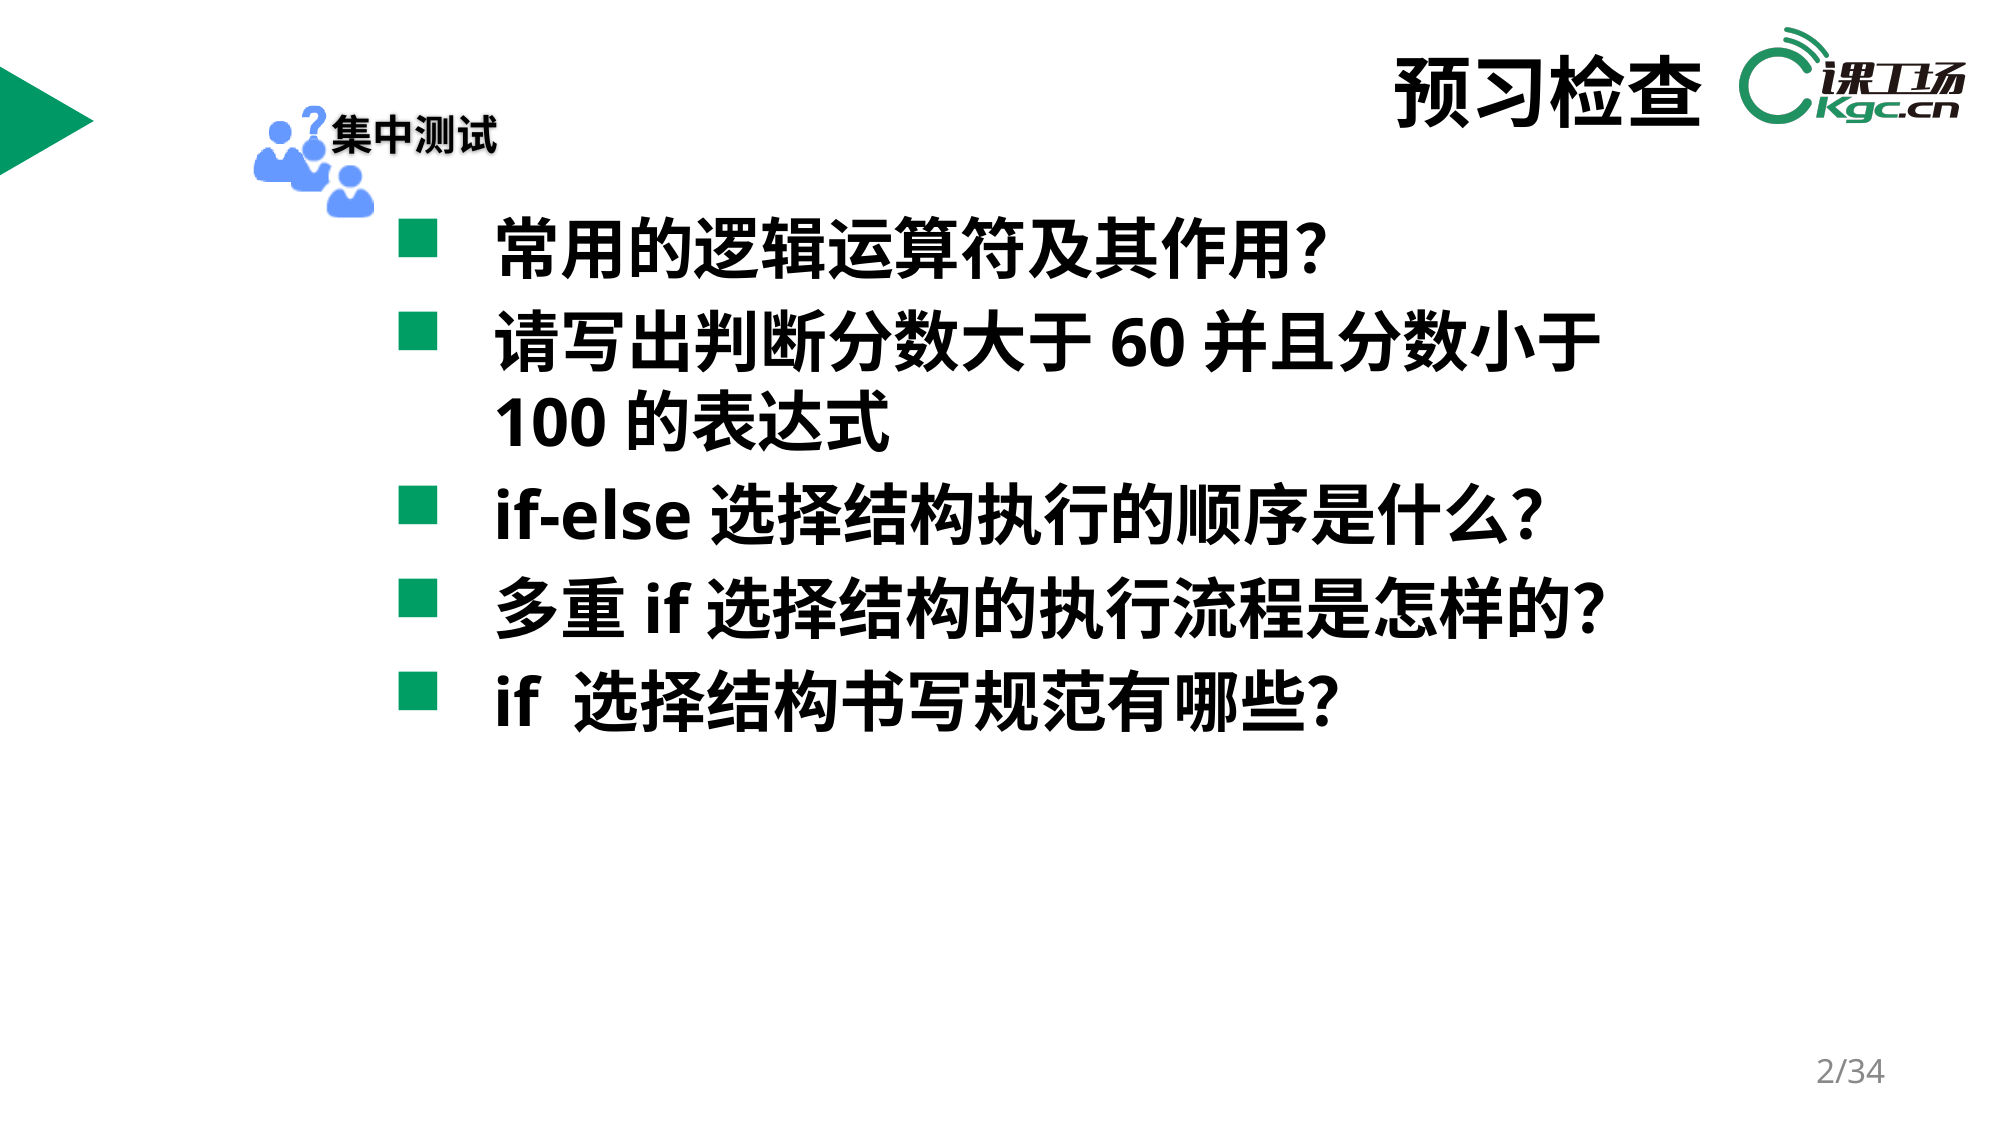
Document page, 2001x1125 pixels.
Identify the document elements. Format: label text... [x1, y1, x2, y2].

list 常用的逻辑运算符及其作用？ 请写出判断分数大于60并且分数小于100的表达式 if-else选择结构执行的顺序是什么？ 多重if选择结构的执行流程是怎样的？ if 选择结构书写规范有哪些？ [378, 199, 1680, 1043]
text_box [249, 98, 514, 220]
title 预习检查 [1378, 46, 1721, 133]
slide_number /34 [1433, 1042, 1901, 1104]
picture [1739, 27, 1966, 124]
